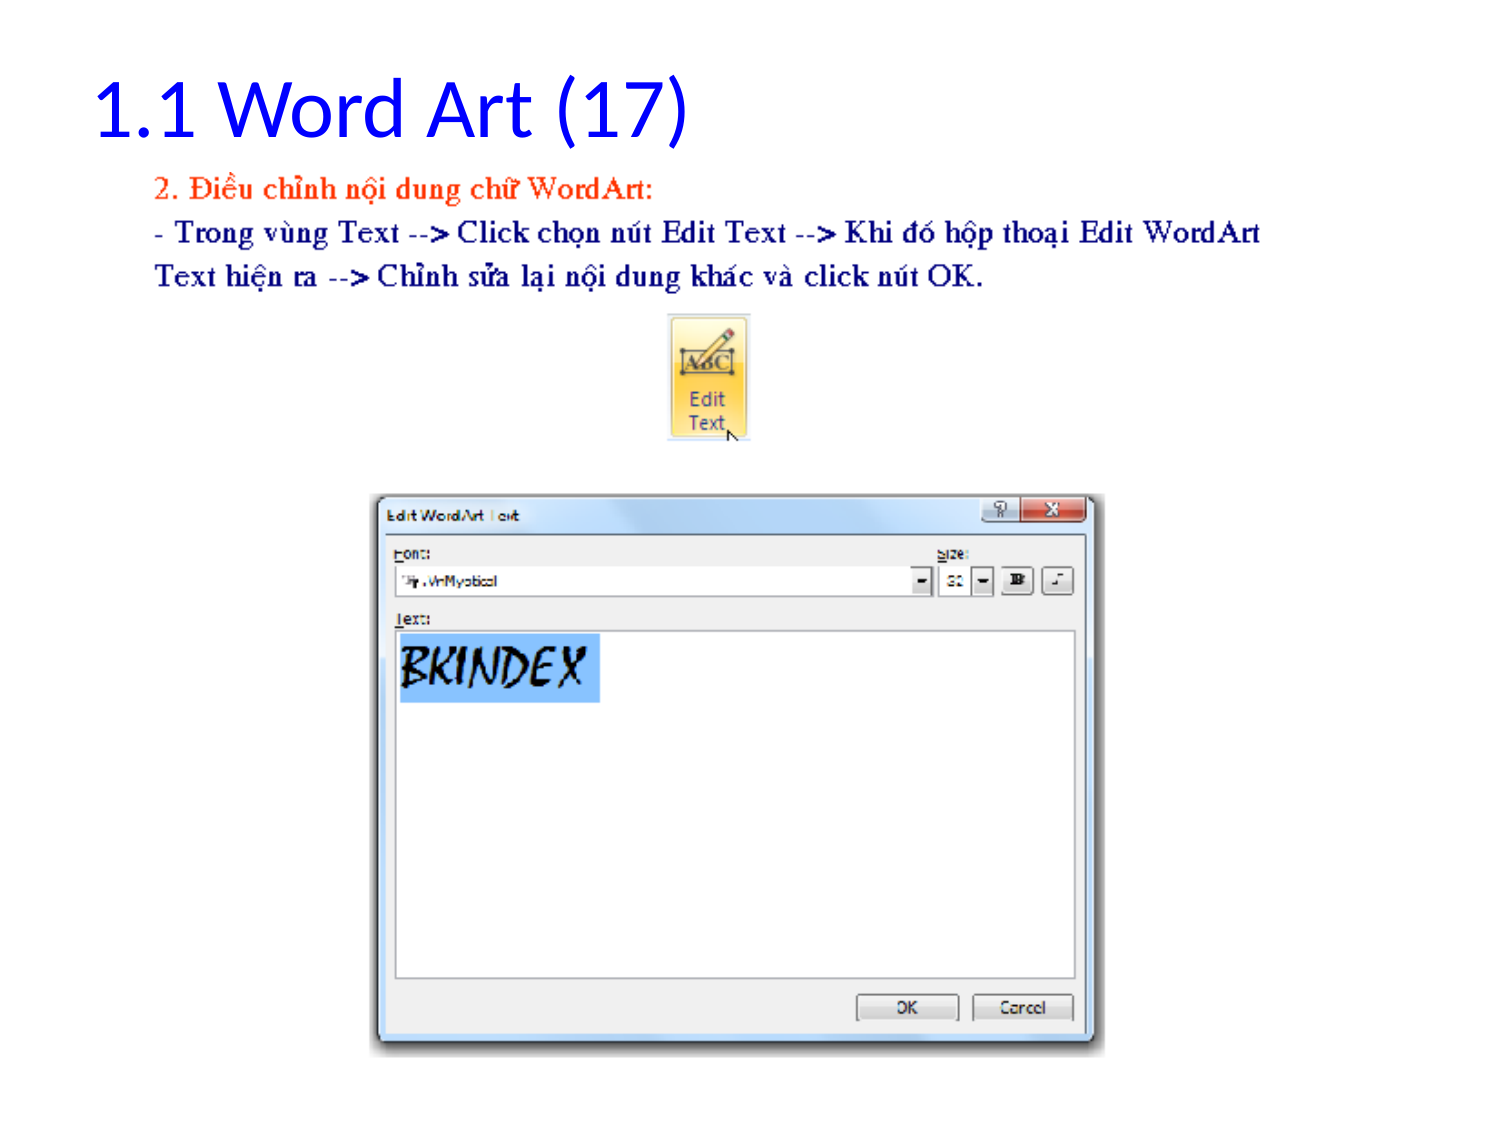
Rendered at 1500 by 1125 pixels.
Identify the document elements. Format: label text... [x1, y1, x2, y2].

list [149, 172, 1326, 1076]
title 1.1 Word Art (17) [75, 45, 1425, 163]
